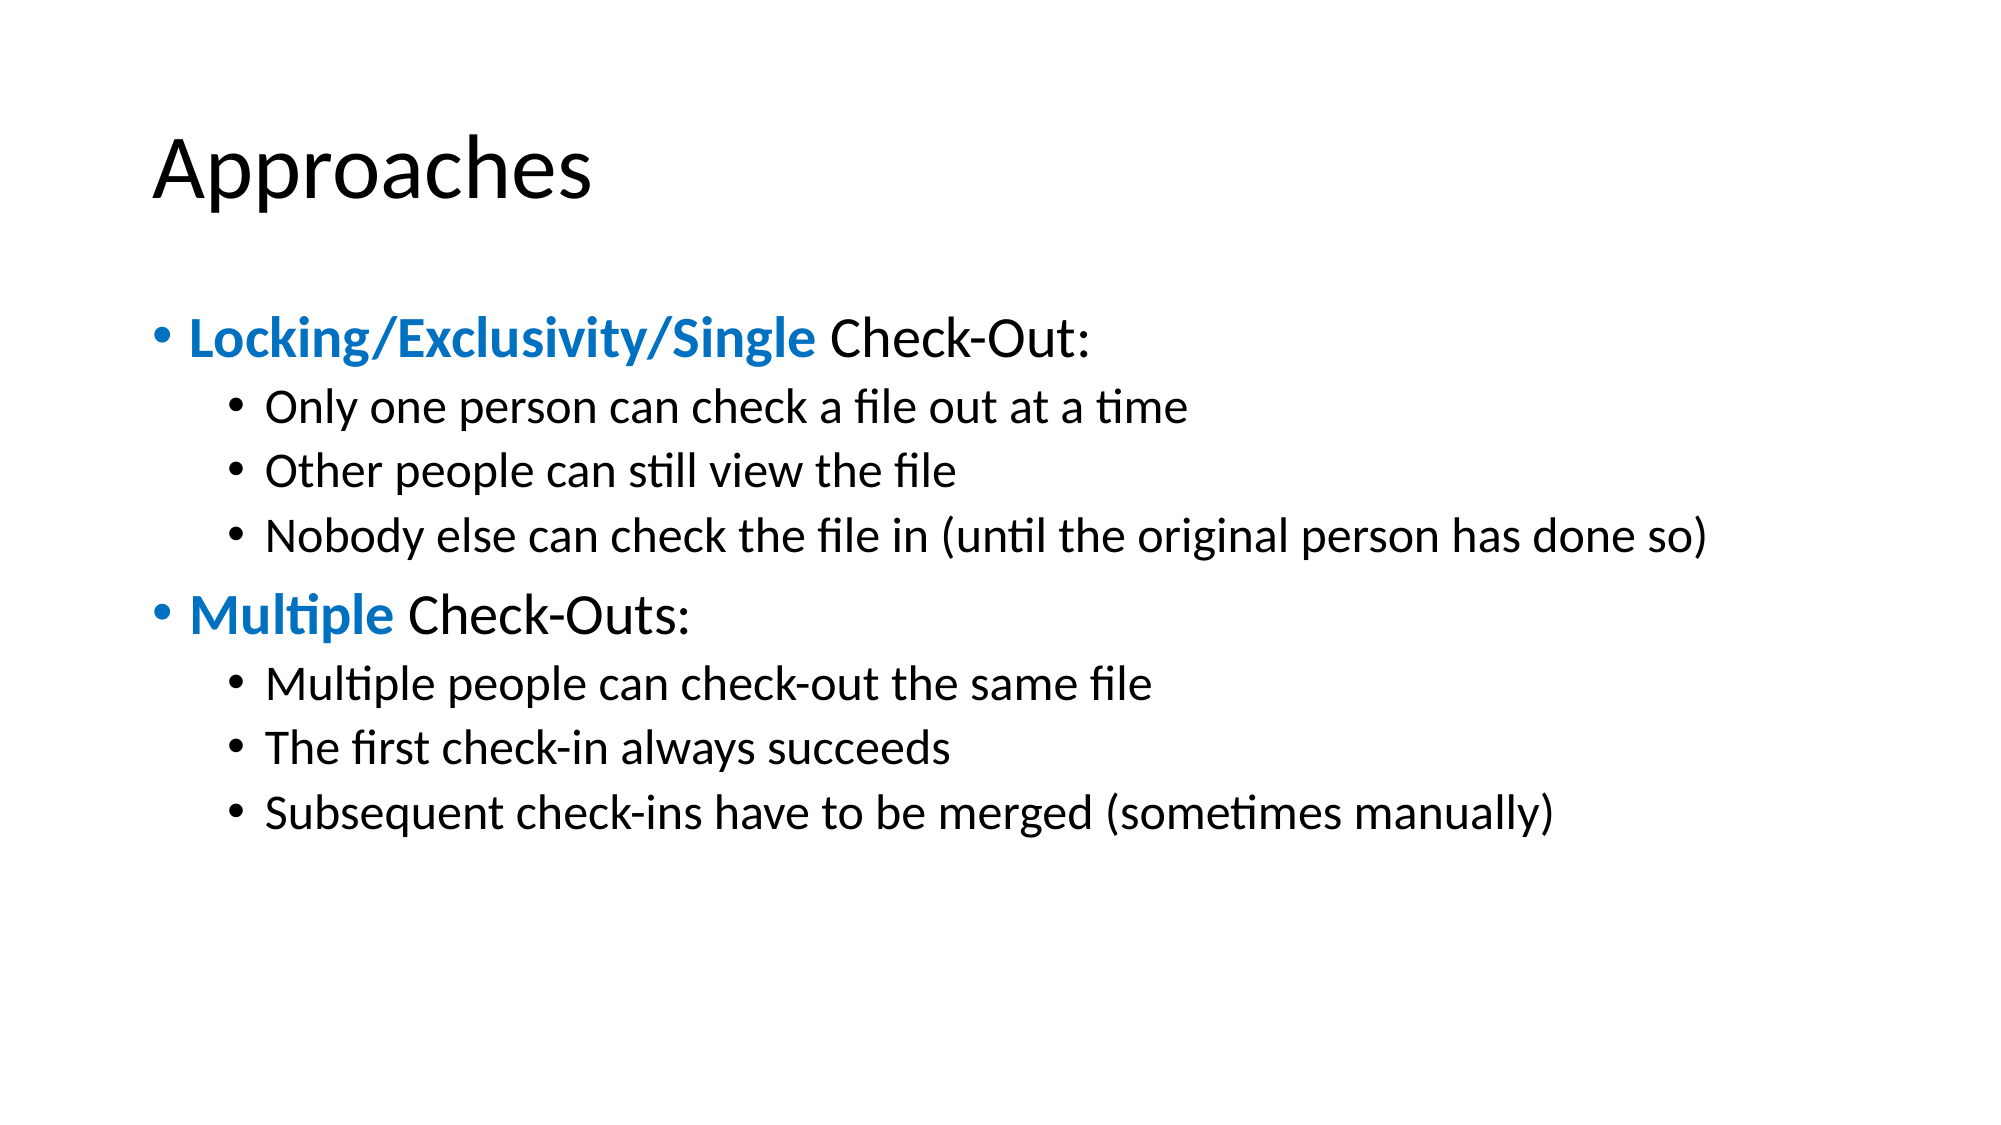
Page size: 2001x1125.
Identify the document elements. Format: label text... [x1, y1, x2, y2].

title Approaches [137, 59, 1863, 278]
list Locking/Exclusivity/Single Check-Out: Only one person can check a file out at a time Other people can still view the file Nobody else can check the file in (until the original person has done so) Multiple Check-Outs: Multiple people can check-out the same file The first check-in always succeeds Subsequent check-ins have to be merged (sometimes manually) [137, 299, 1863, 1014]
